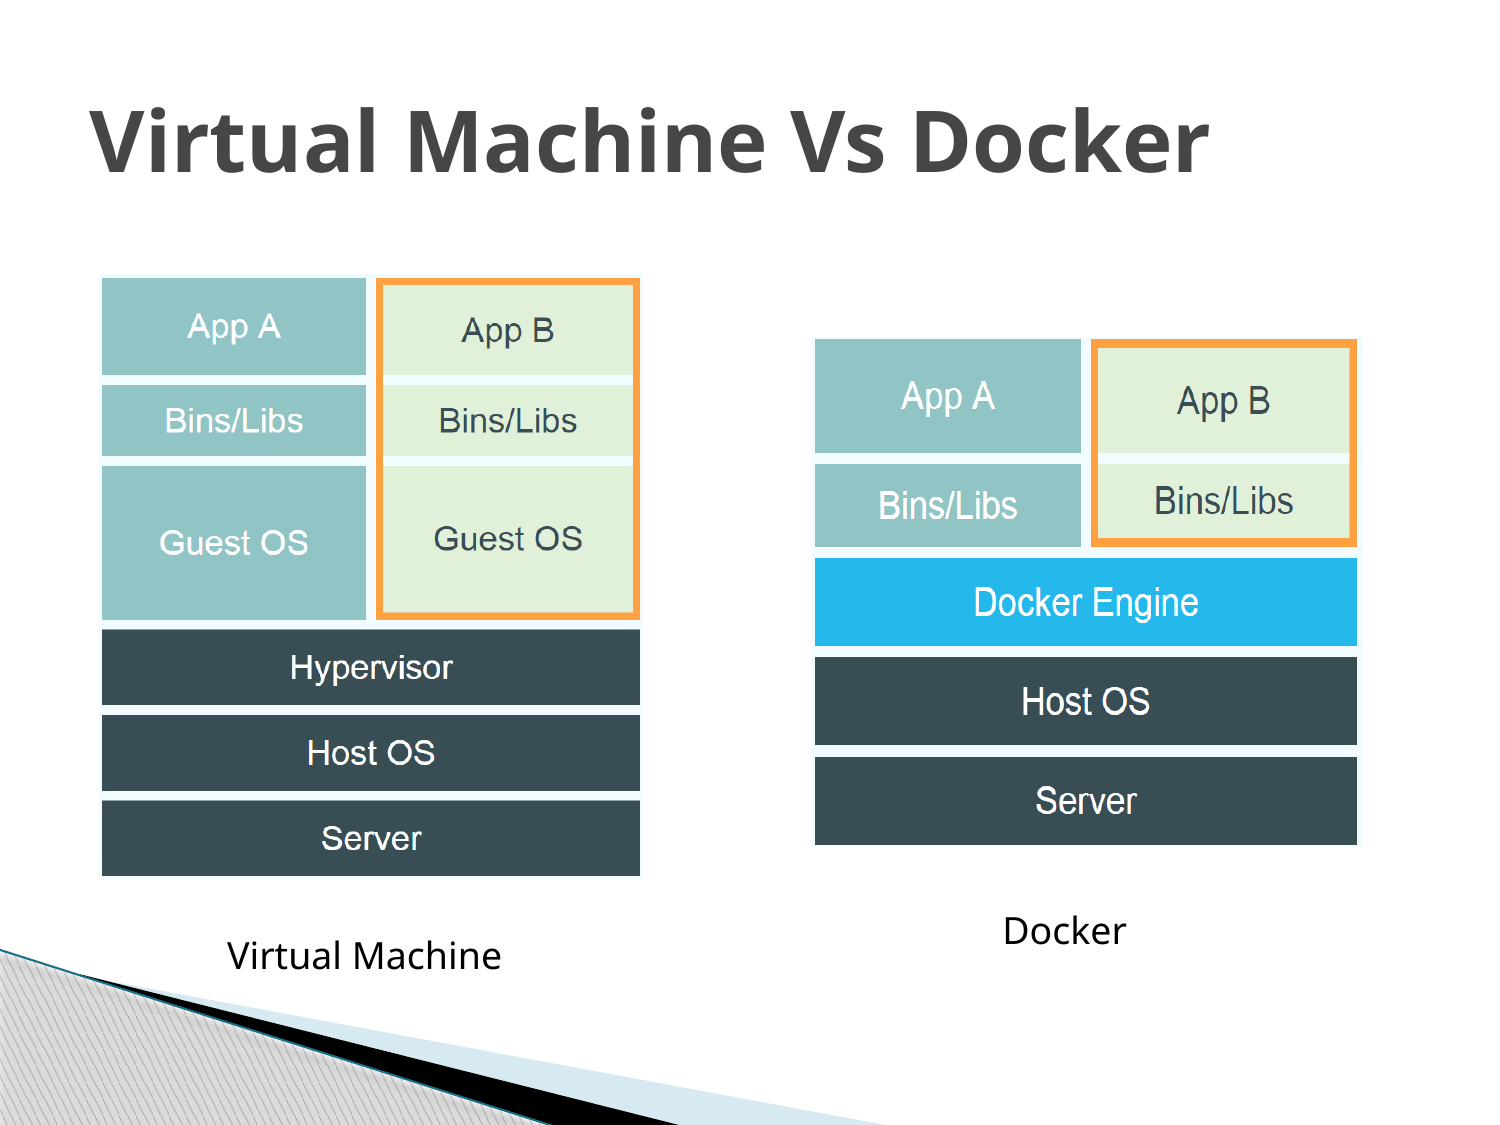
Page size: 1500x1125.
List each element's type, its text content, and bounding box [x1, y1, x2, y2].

picture [99, 274, 643, 881]
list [812, 337, 1363, 848]
title Virtual Machine Vs Docker [75, 45, 1425, 233]
text_box Docker [987, 899, 1350, 960]
text_box Virtual Machine [212, 924, 675, 985]
